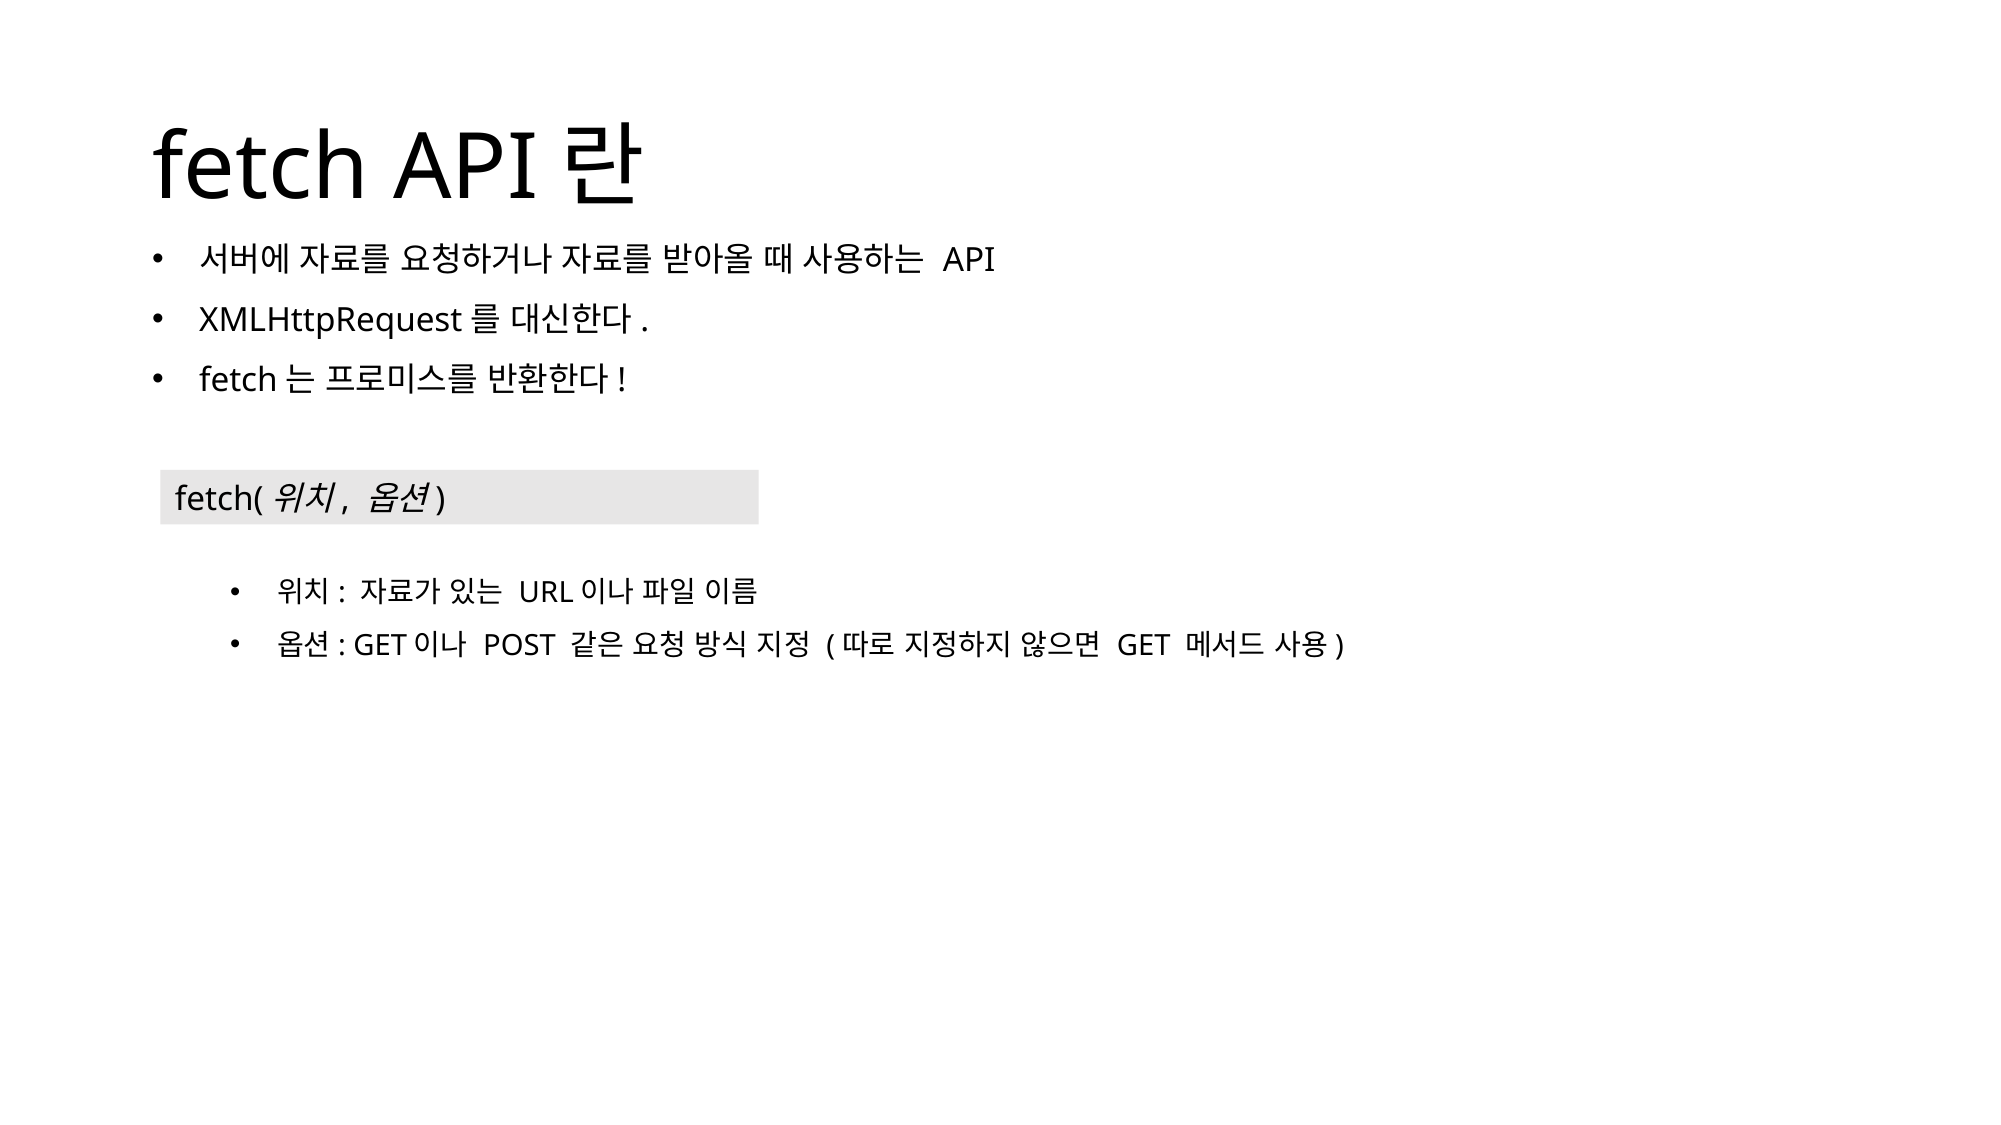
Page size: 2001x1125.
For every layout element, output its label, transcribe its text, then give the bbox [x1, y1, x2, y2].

text_box 위치: 자료가 있는 URL이나 파일 이름 옵션: GET이나 POST 같은 요청 방식 지정 (따로 지정하지 않으면 GET 메서드 사용) [215, 548, 1566, 669]
text_box fetch(위치, 옵션) [160, 469, 759, 525]
title fetch API란 [137, 59, 1863, 278]
text_box 서버에 자료를 요청하거나 자료를 받아올 때 사용하는 API XMLHttpRequest를 대신한다. fetch는 프로미스를 반환한다! [137, 211, 1423, 406]
